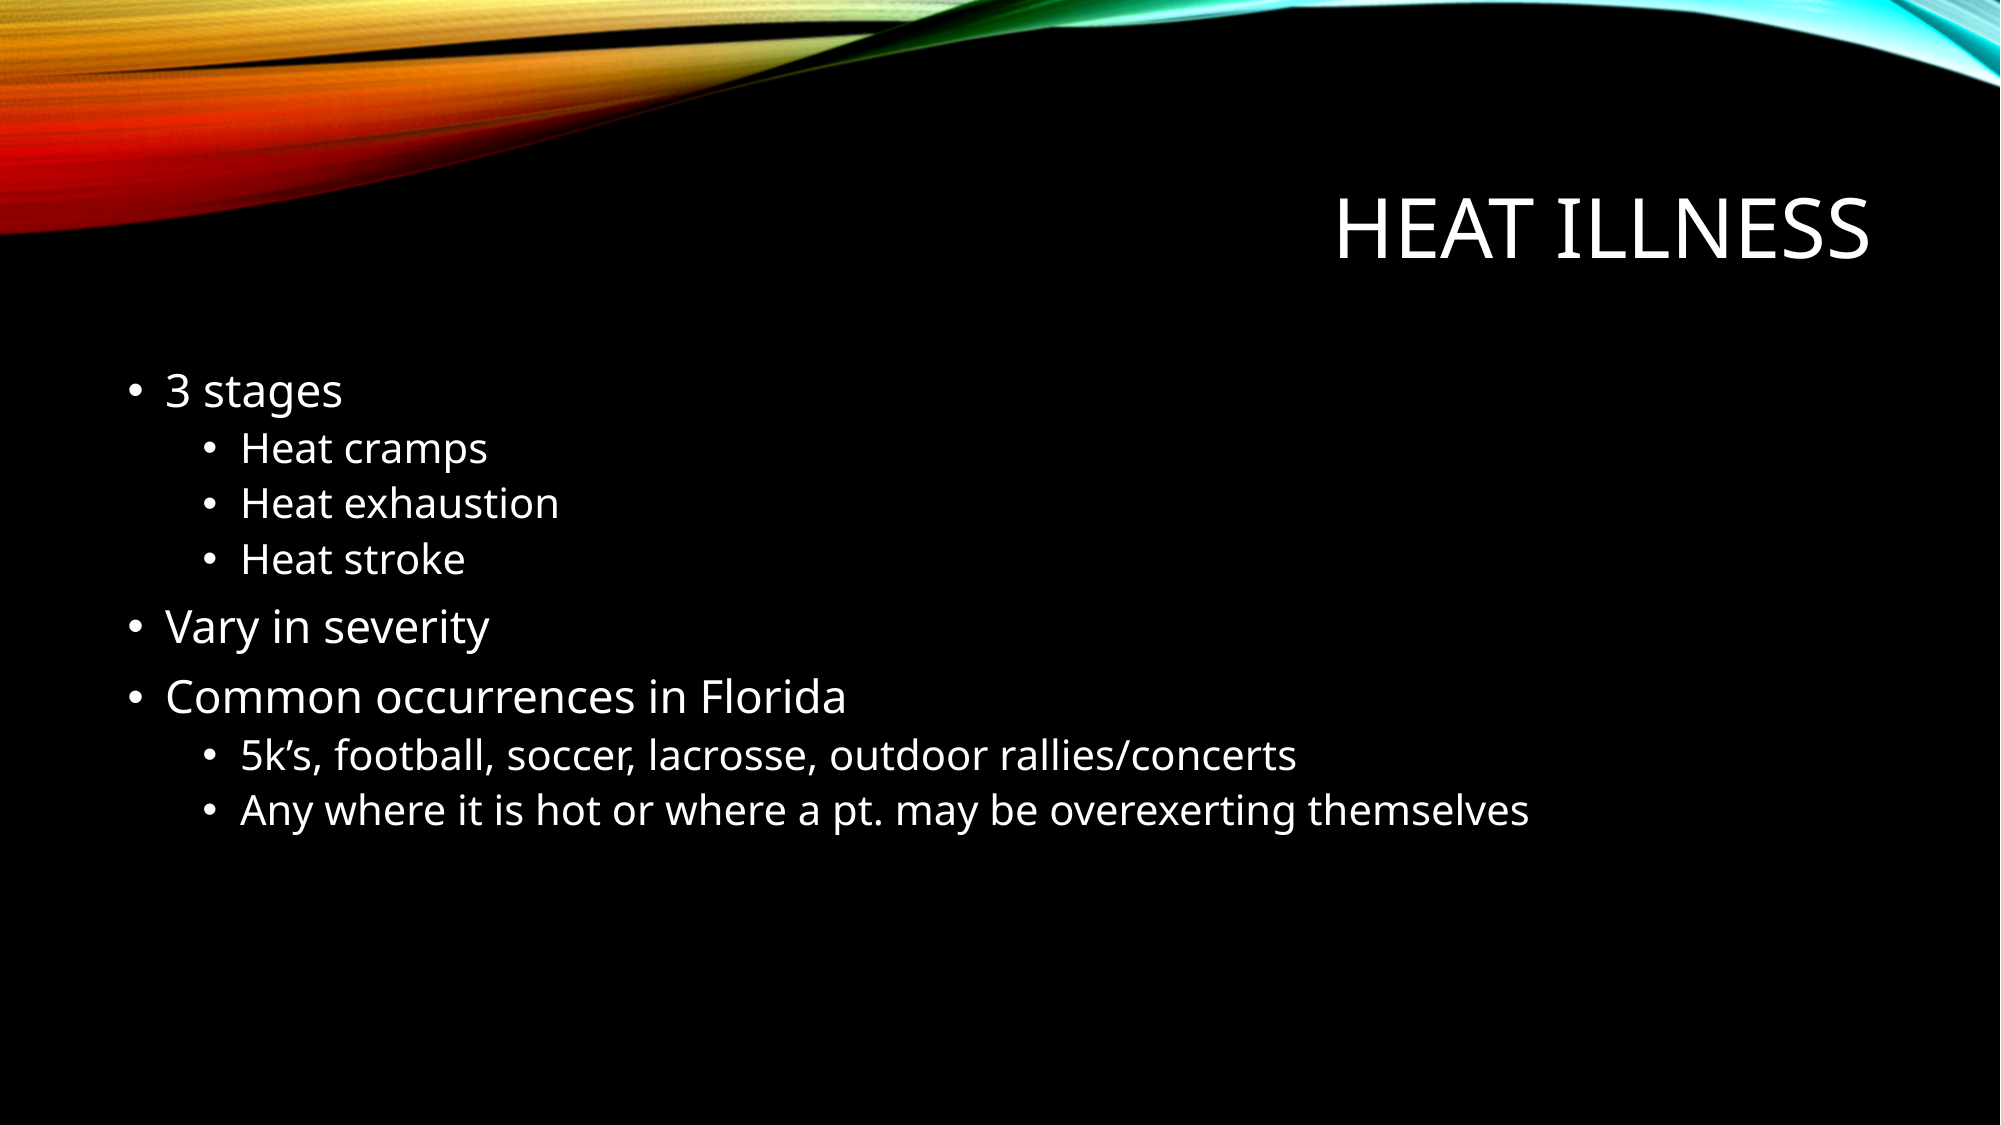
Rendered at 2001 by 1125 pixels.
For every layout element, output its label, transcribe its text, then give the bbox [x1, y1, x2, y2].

list 3 stages Heat cramps Heat exhaustion Heat stroke Vary in severity Common occurrences in Florida 5k’s, football, soccer, lacrosse, outdoor rallies/concerts Any where it is hot or where a pt. may be overexerting themselves [112, 360, 1888, 1021]
title HEAT ILLNESS [474, 125, 1888, 338]
picture [0, 0, 2000, 237]
